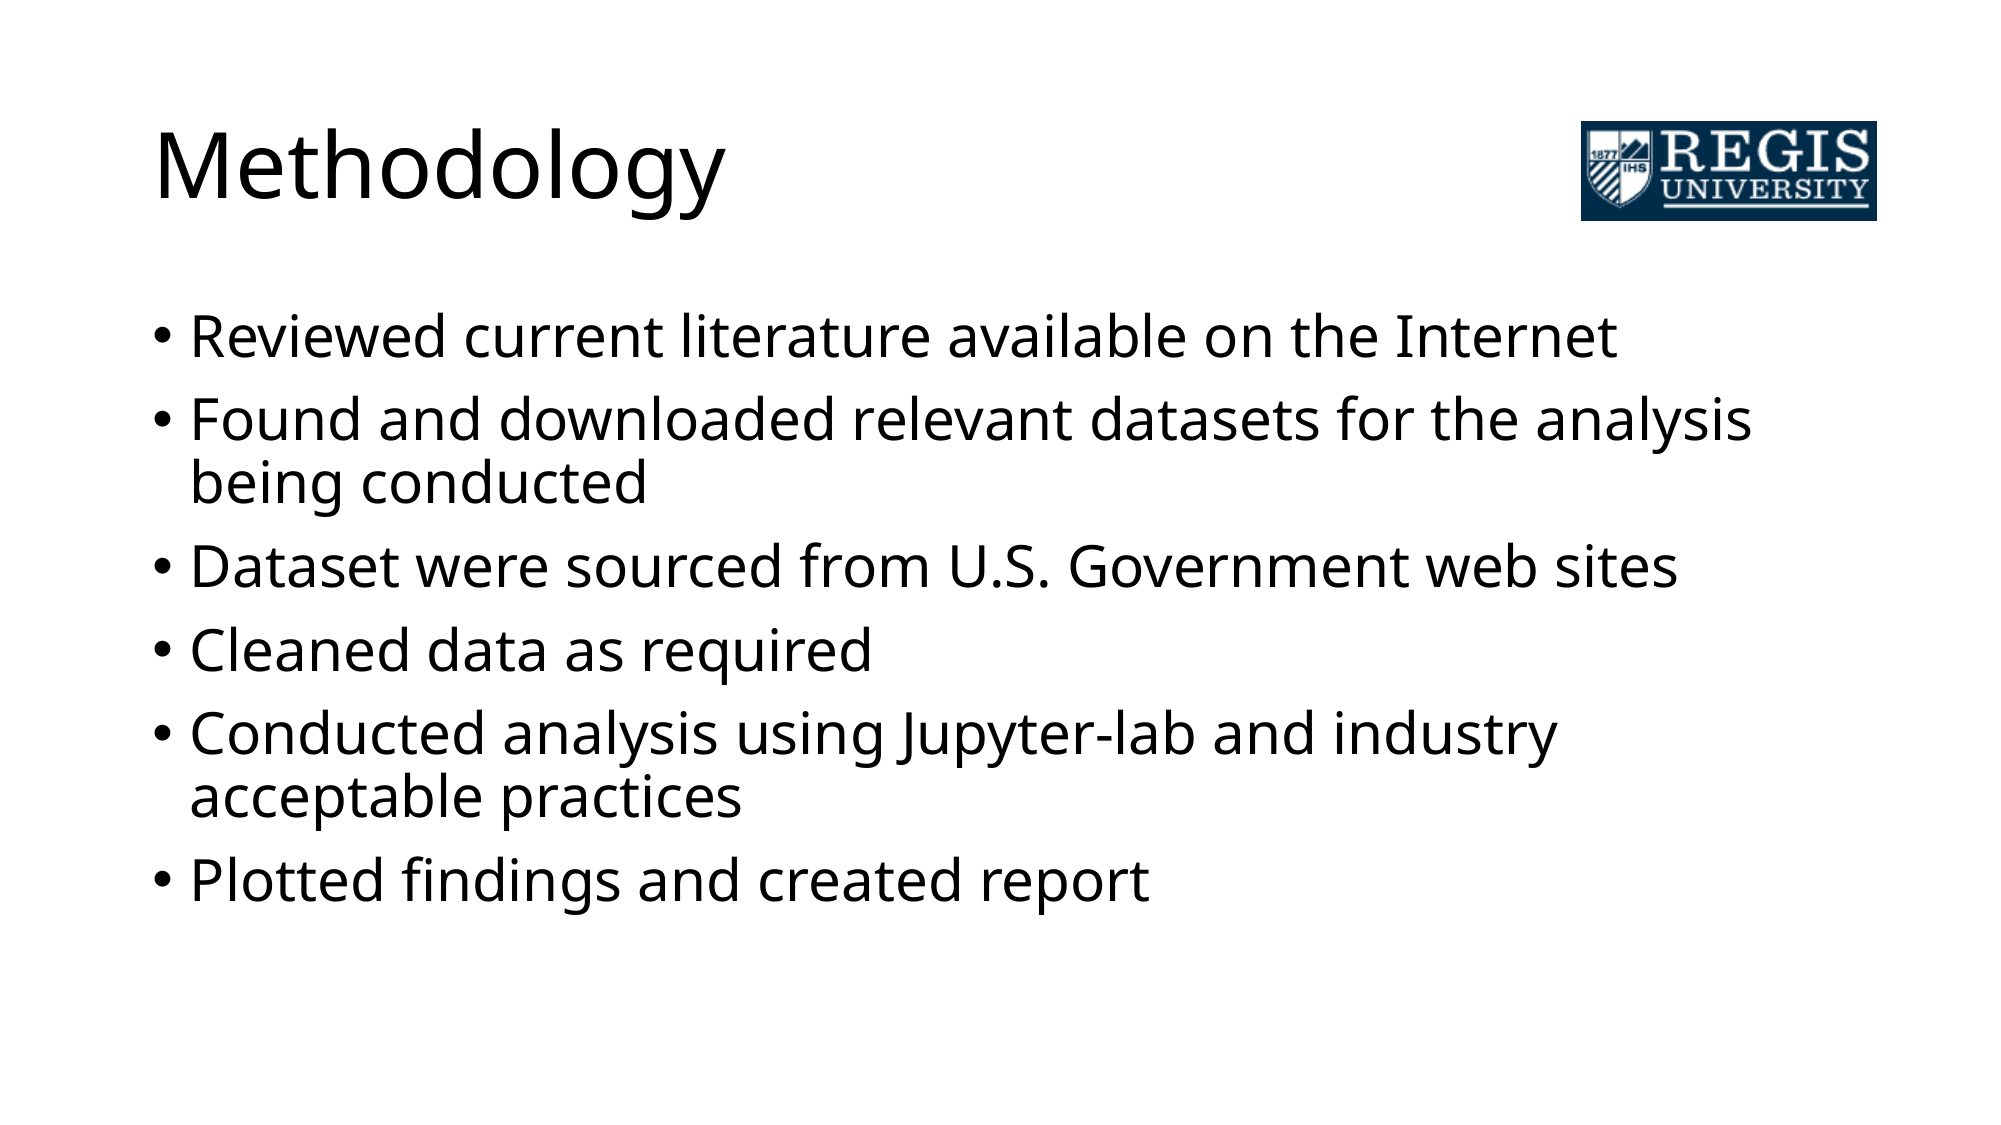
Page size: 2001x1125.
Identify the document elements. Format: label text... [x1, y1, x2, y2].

picture [1580, 121, 1877, 221]
title Methodology [137, 59, 1863, 278]
list Reviewed current literature available on the Internet Found and downloaded relevant datasets for the analysis being conducted Dataset were sourced from U.S. Government web sites Cleaned data as required Conducted analysis using Jupyter-lab and industry acceptable practices Plotted findings and created report [137, 299, 1863, 1014]
